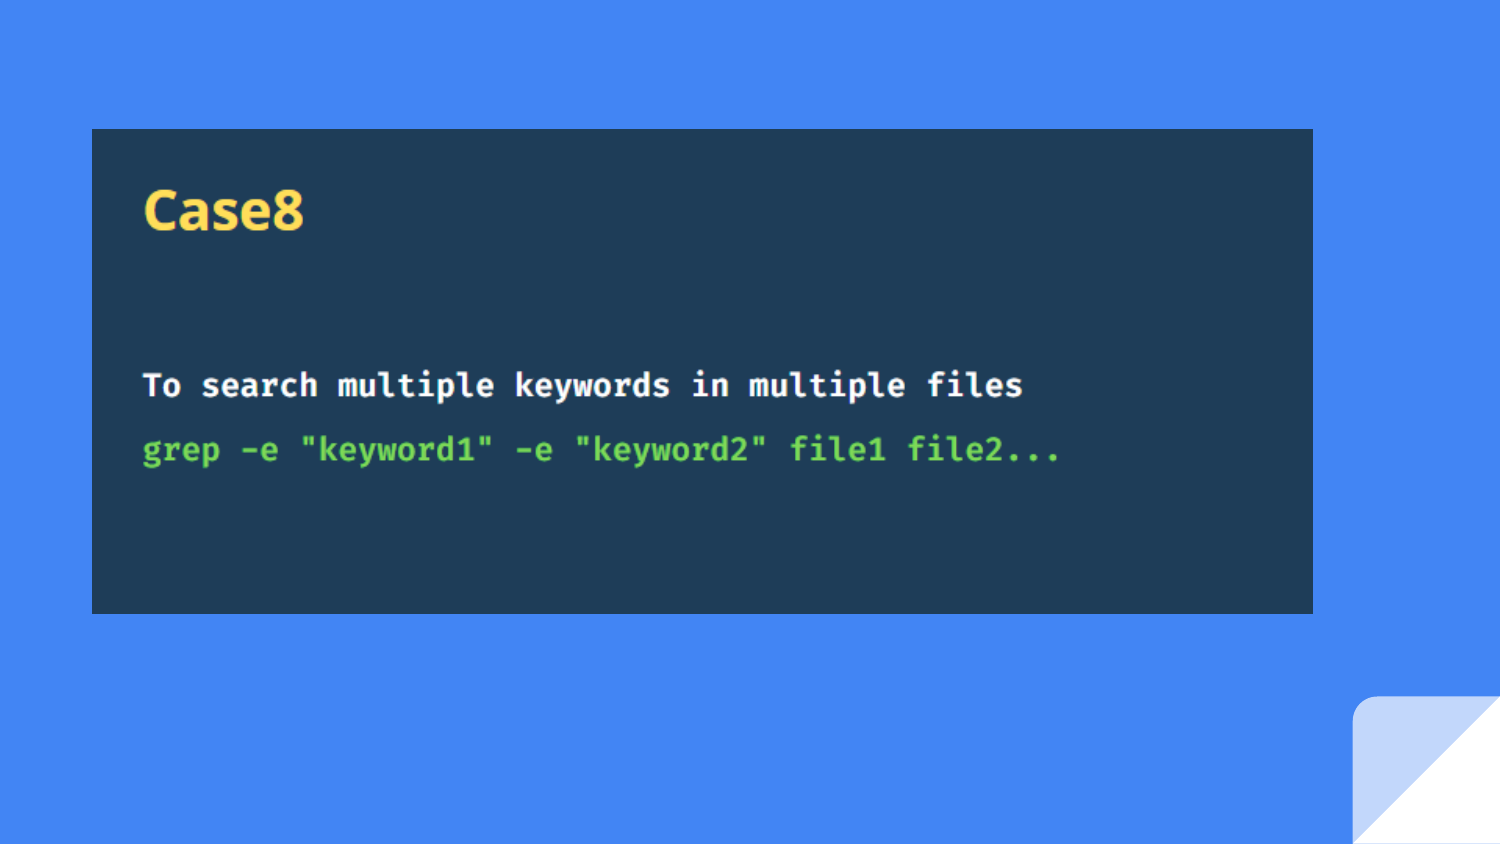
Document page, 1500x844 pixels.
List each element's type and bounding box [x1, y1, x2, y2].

picture [92, 129, 1314, 614]
